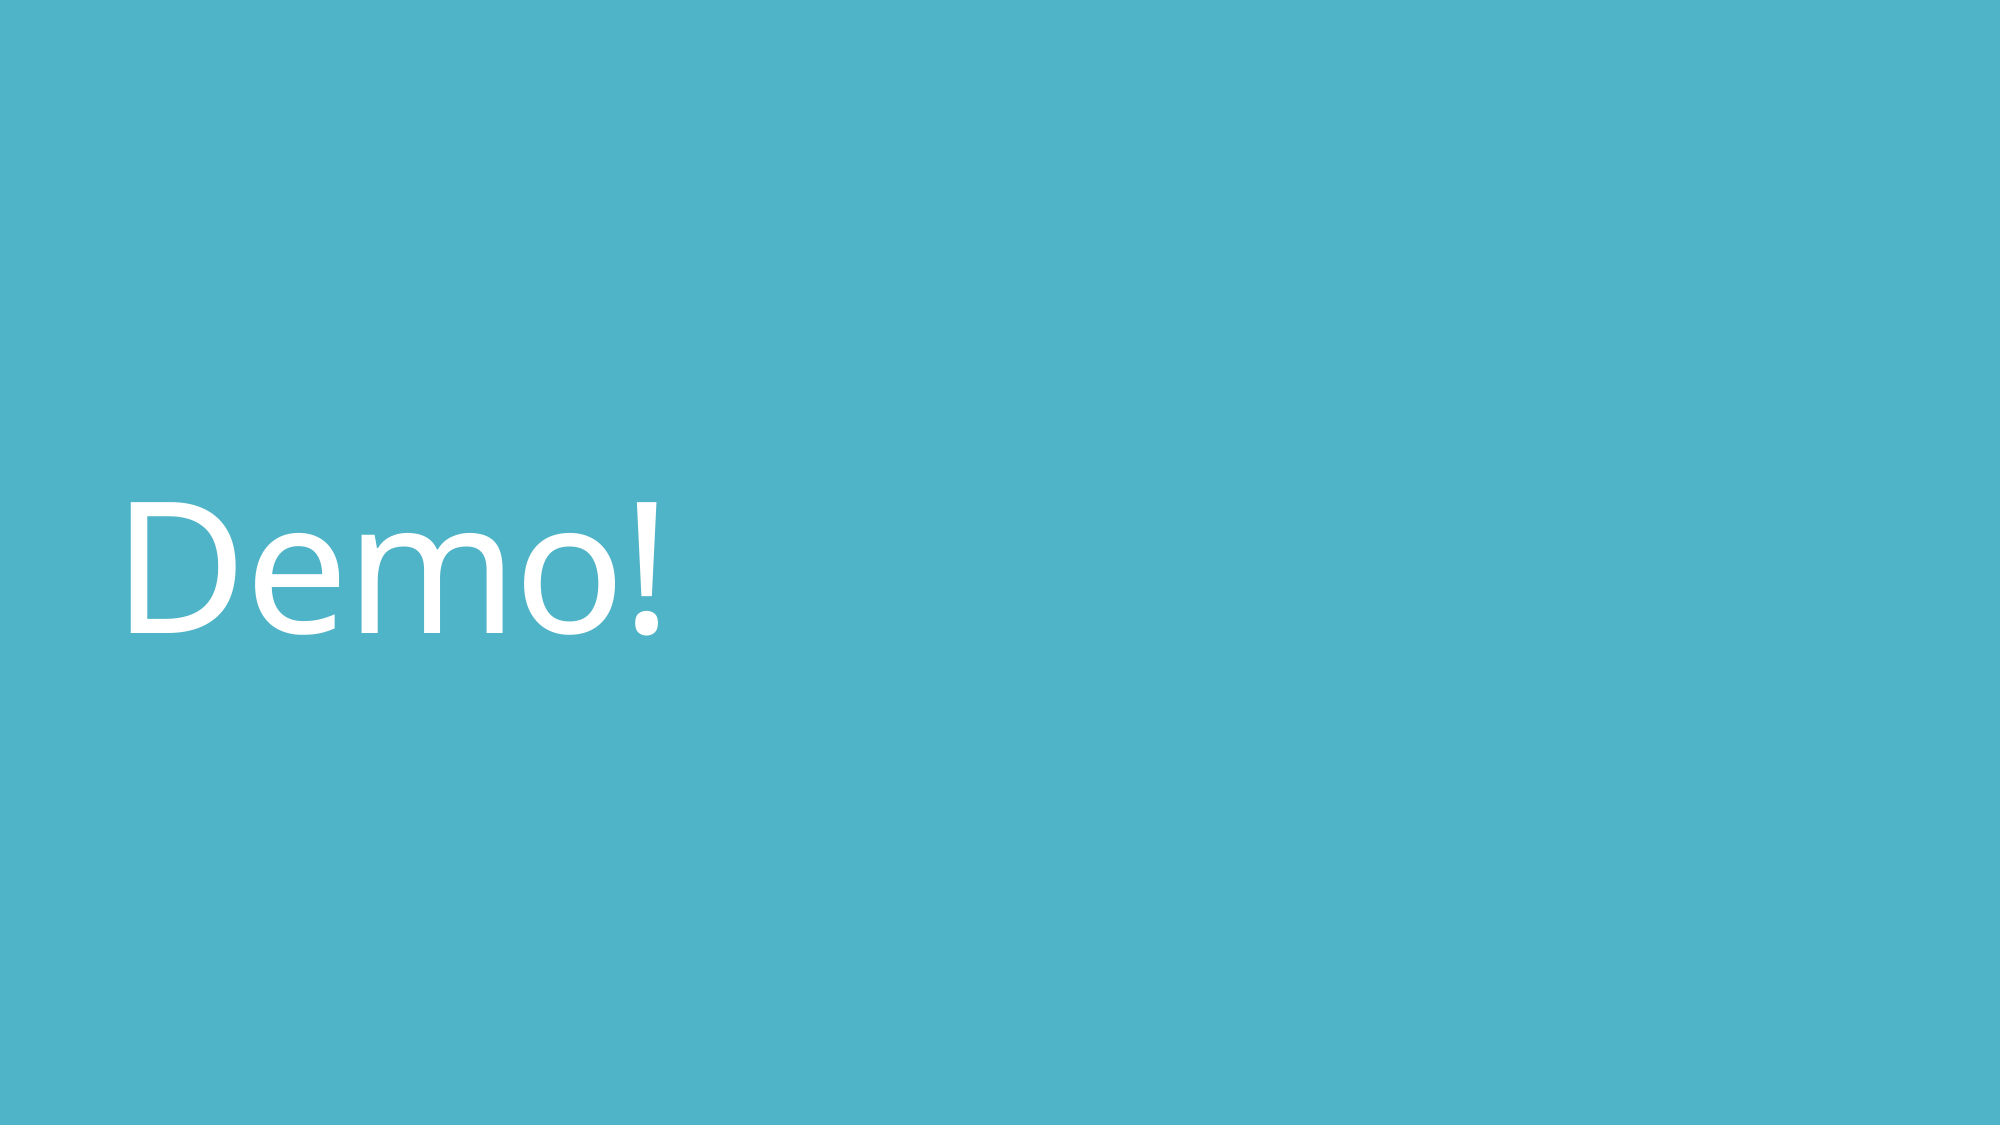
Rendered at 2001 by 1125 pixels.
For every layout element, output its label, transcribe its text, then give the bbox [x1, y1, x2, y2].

title Demo! [98, 126, 1868, 677]
